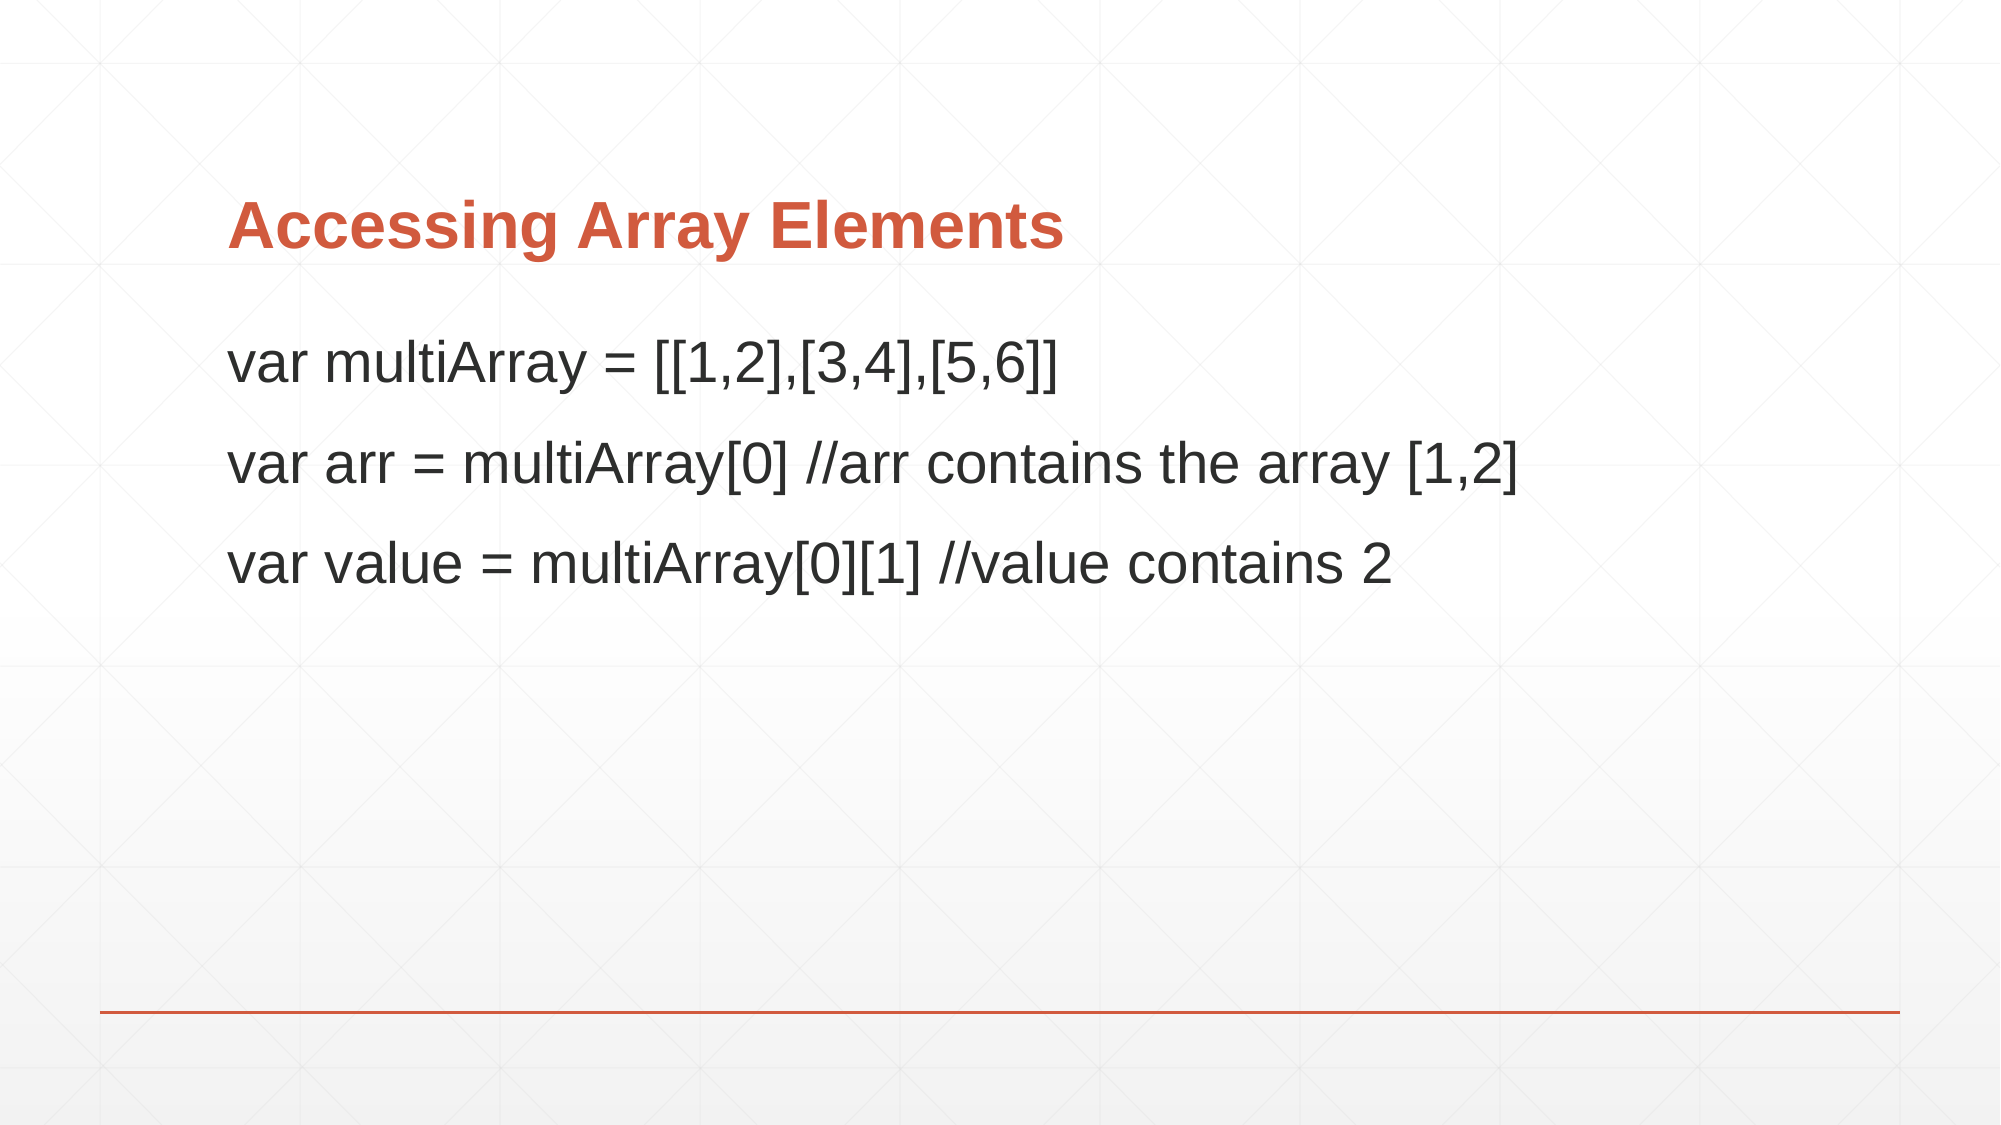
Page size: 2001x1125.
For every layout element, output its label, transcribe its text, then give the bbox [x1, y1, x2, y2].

list var multiArray = [[1,2],[3,4],[5,6]] var arr = multiArray[0] //arr contains the array [1,2] var value = multiArray[0][1] //value contains 2 [212, 324, 1788, 950]
title Accessing Array Elements [212, 82, 1788, 271]
